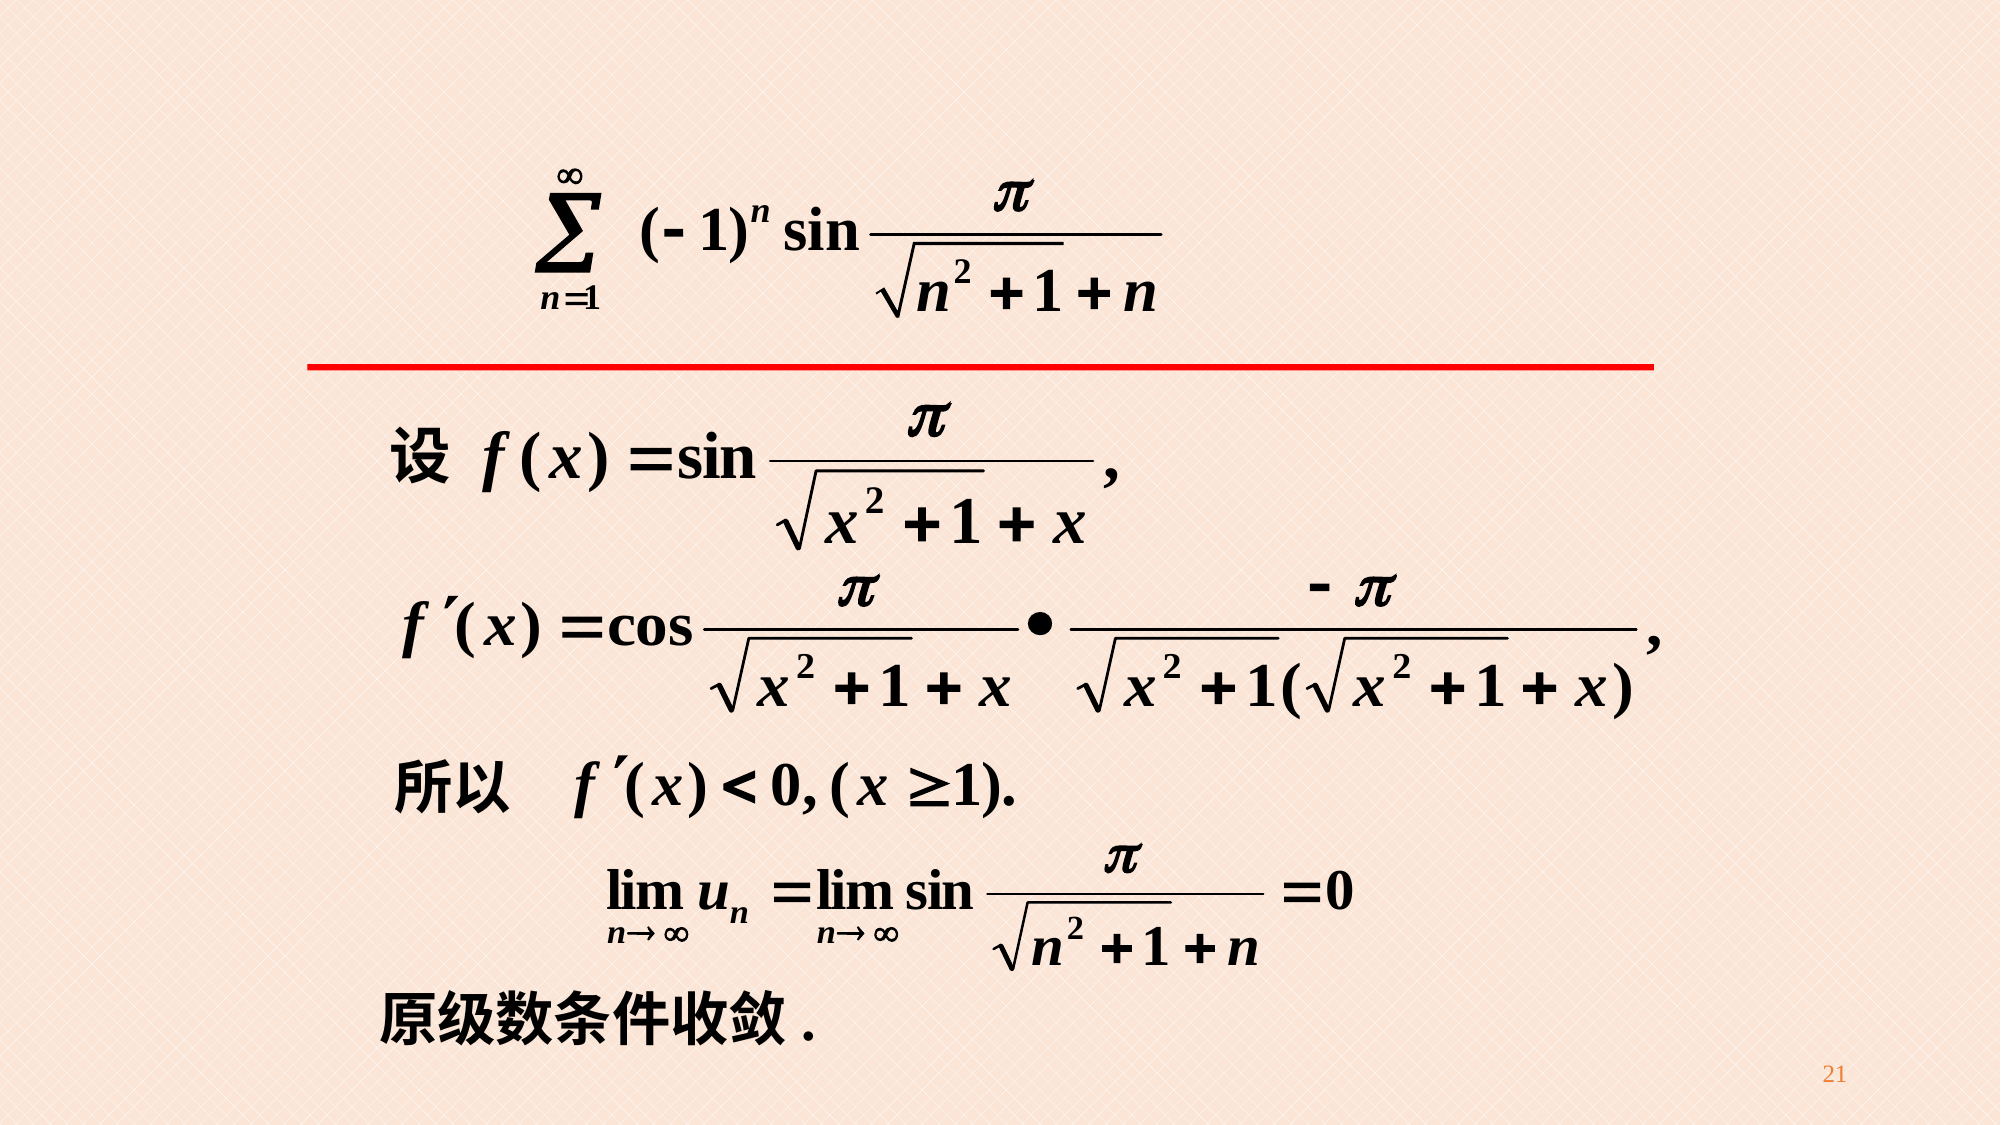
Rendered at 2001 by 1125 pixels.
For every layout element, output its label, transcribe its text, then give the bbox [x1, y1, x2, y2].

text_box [552, 747, 1027, 831]
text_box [597, 813, 1364, 982]
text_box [380, 367, 1130, 541]
text_box 原级数条件收敛. [364, 974, 831, 1060]
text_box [526, 146, 1173, 329]
text_box 所以 [379, 743, 527, 828]
slide_number 21 [1412, 1042, 1863, 1103]
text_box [379, 541, 1674, 735]
